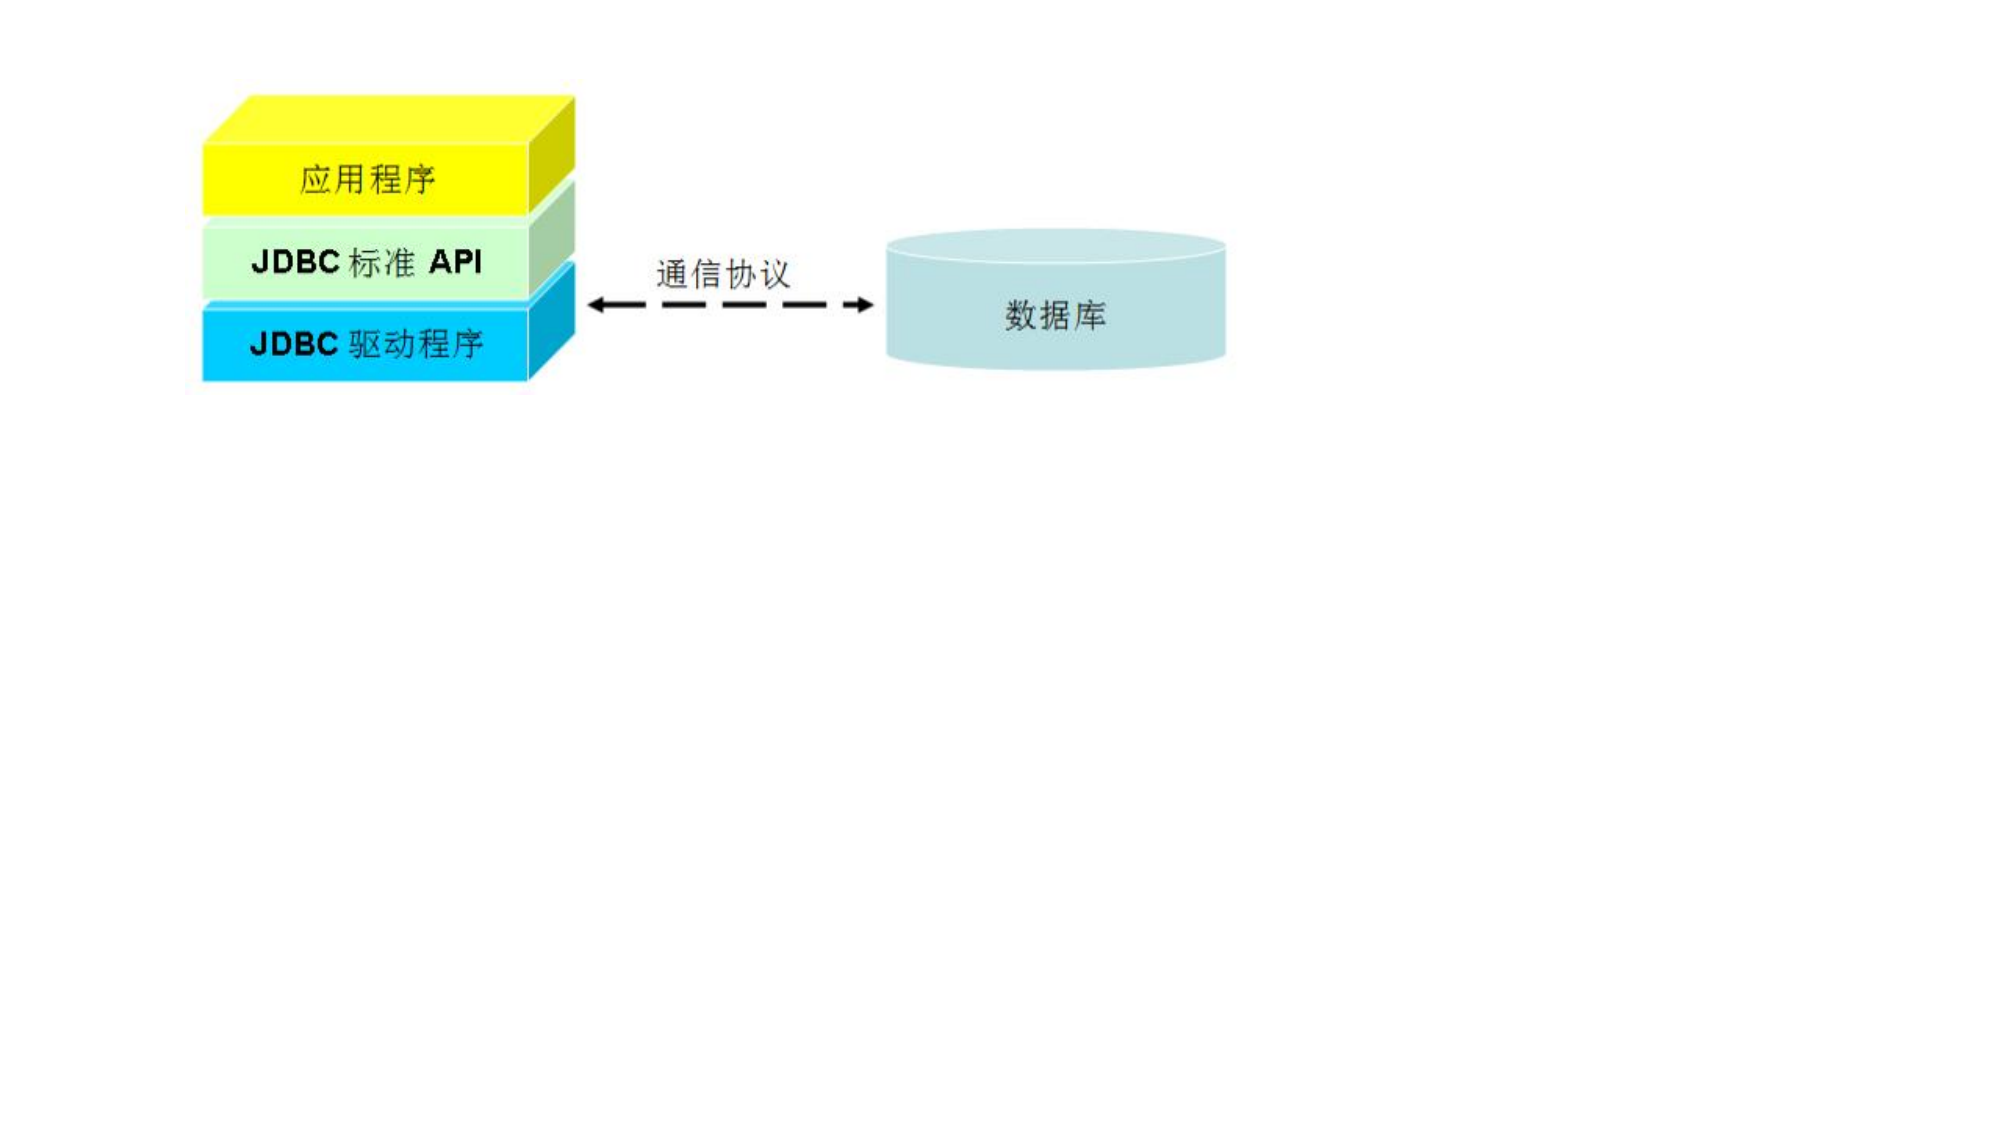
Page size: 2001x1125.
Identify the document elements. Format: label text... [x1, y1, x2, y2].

subtitle dd [249, 70, 1750, 1077]
picture [185, 79, 1241, 395]
